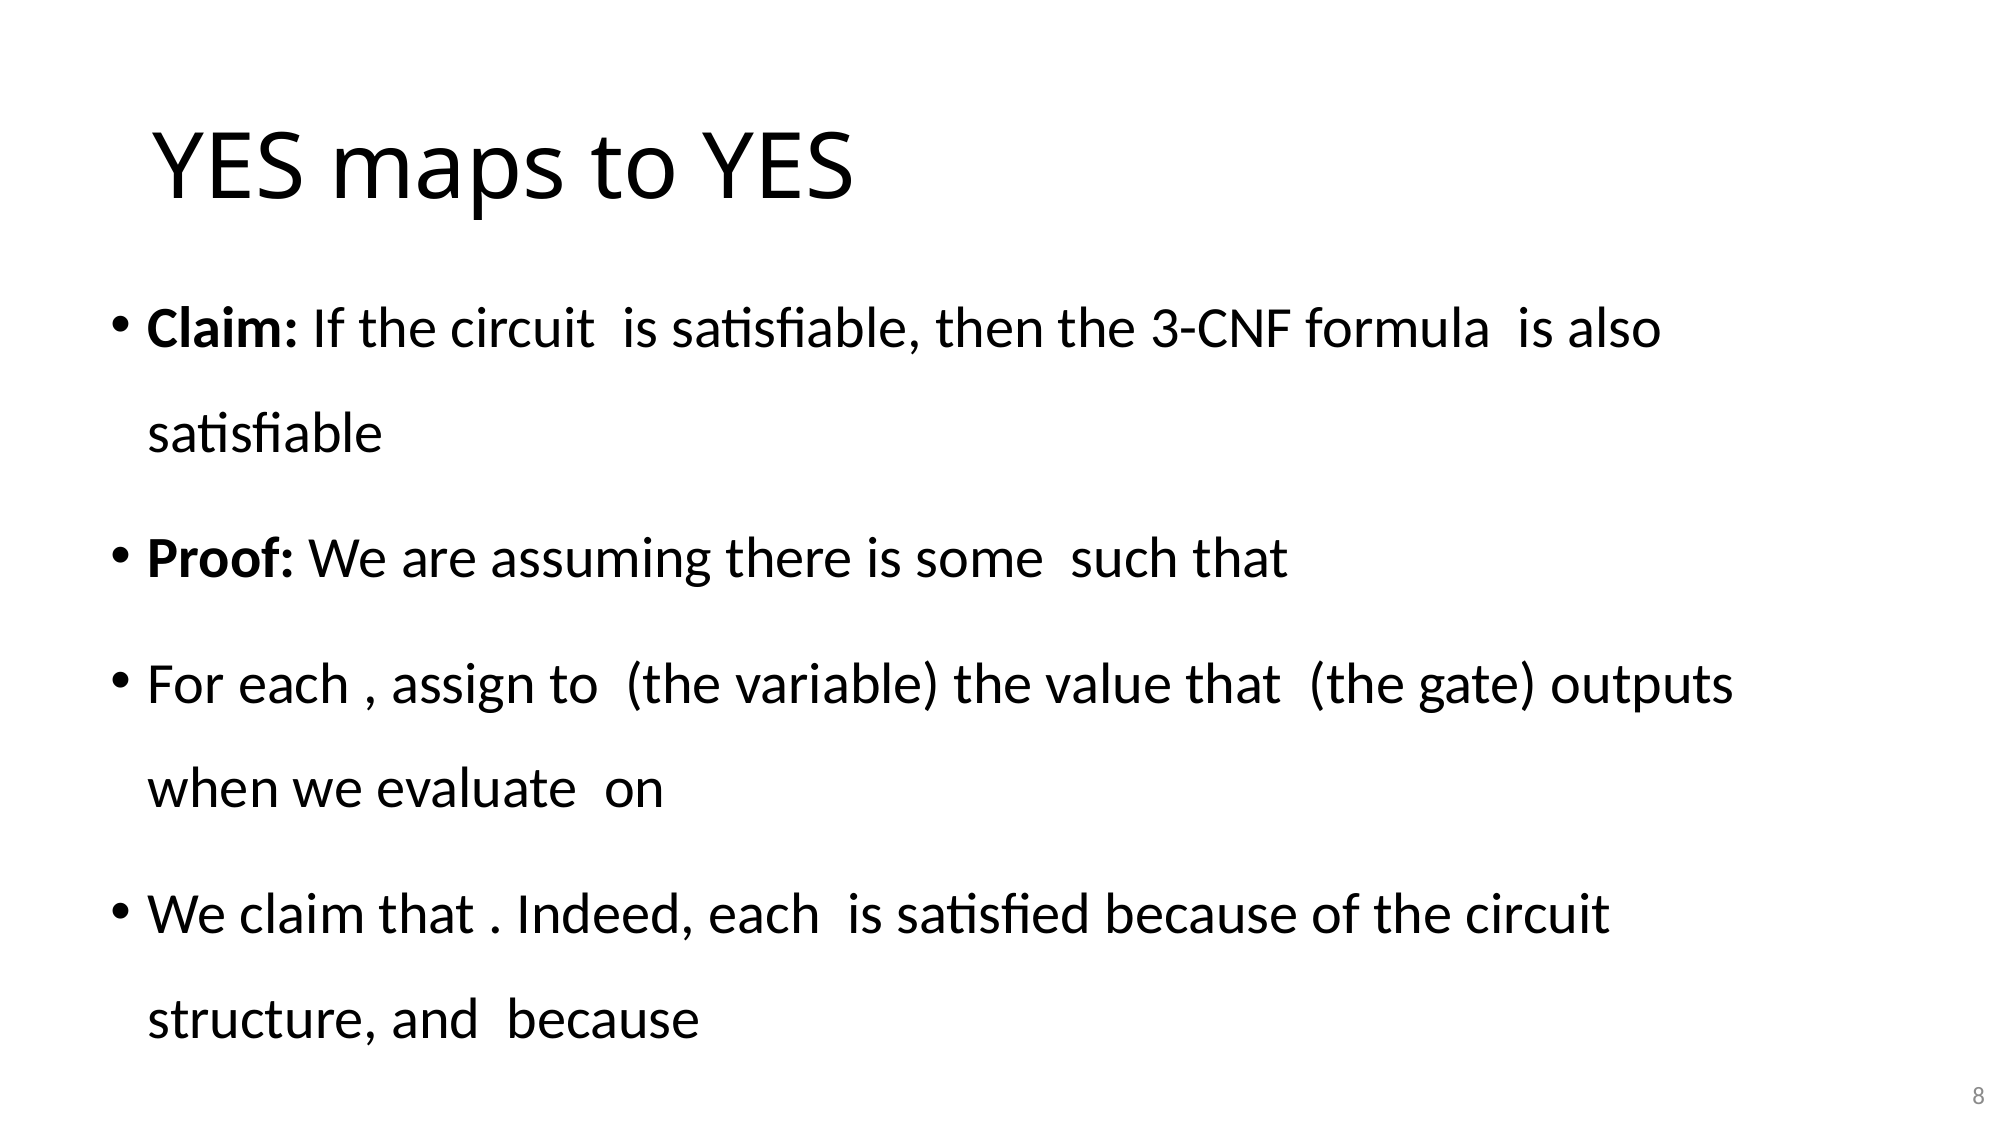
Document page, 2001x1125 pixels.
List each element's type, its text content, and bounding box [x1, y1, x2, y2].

title YES maps to YES [137, 59, 1863, 278]
slide_number 8 [1550, 1064, 2000, 1125]
